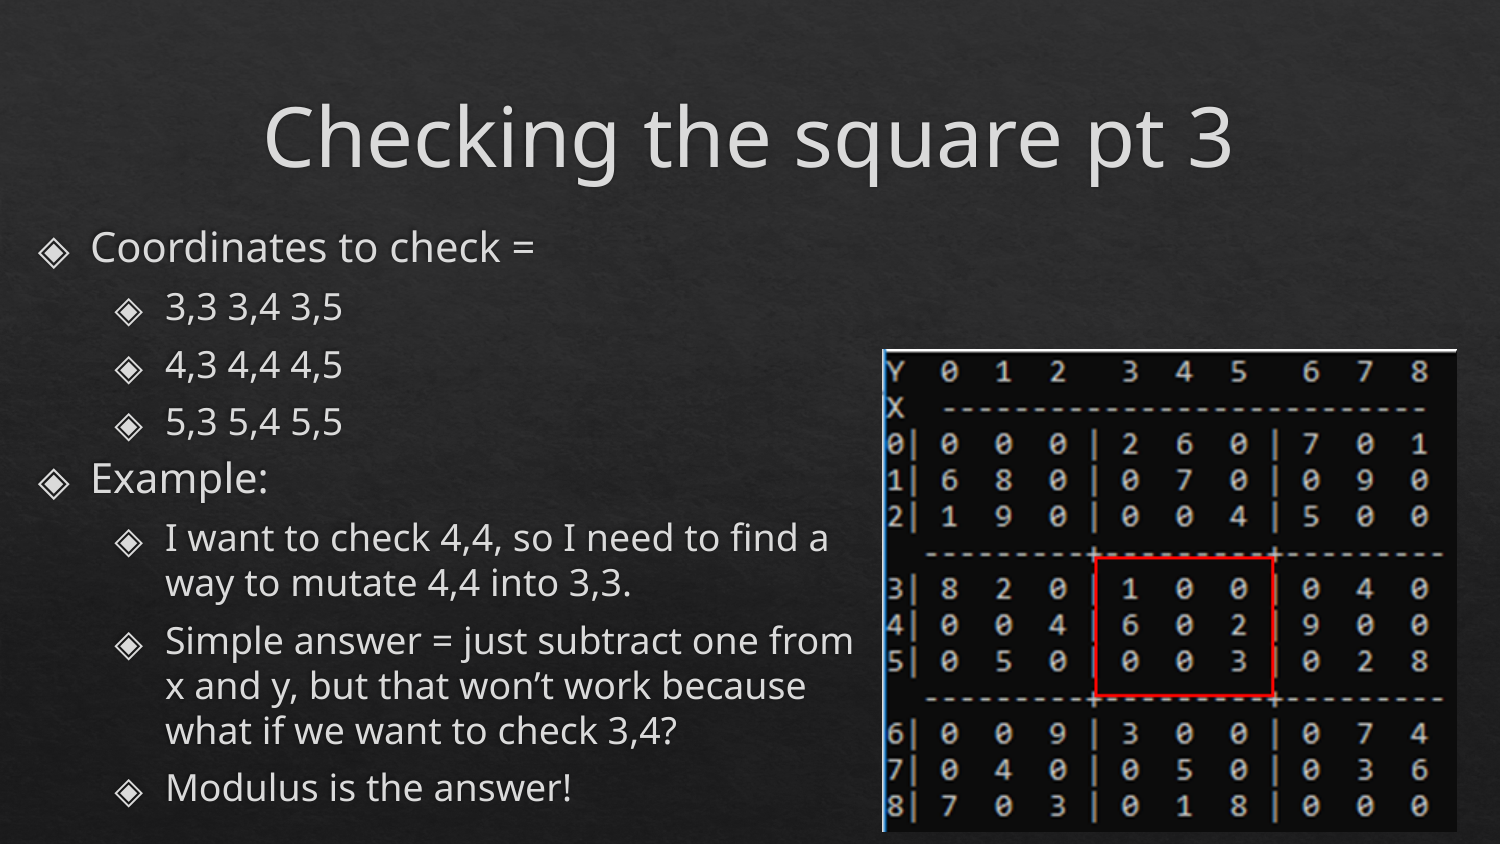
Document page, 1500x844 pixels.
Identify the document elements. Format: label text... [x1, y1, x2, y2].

list Coordinates to check = 3,3 3,4 3,5 4,3 4,4 4,5 5,3 5,4 5,5 Example: I want to check 4,4, so I need to find a way to mutate 4,4 into 3,3. Simple answer = just subtract one from x and y, but that won’t work because what if we want to check 3,4? Modulus is the answer! [0, 213, 882, 832]
picture [0, 0, 1500, 844]
title Checking the square pt 3 [112, 75, 1387, 195]
